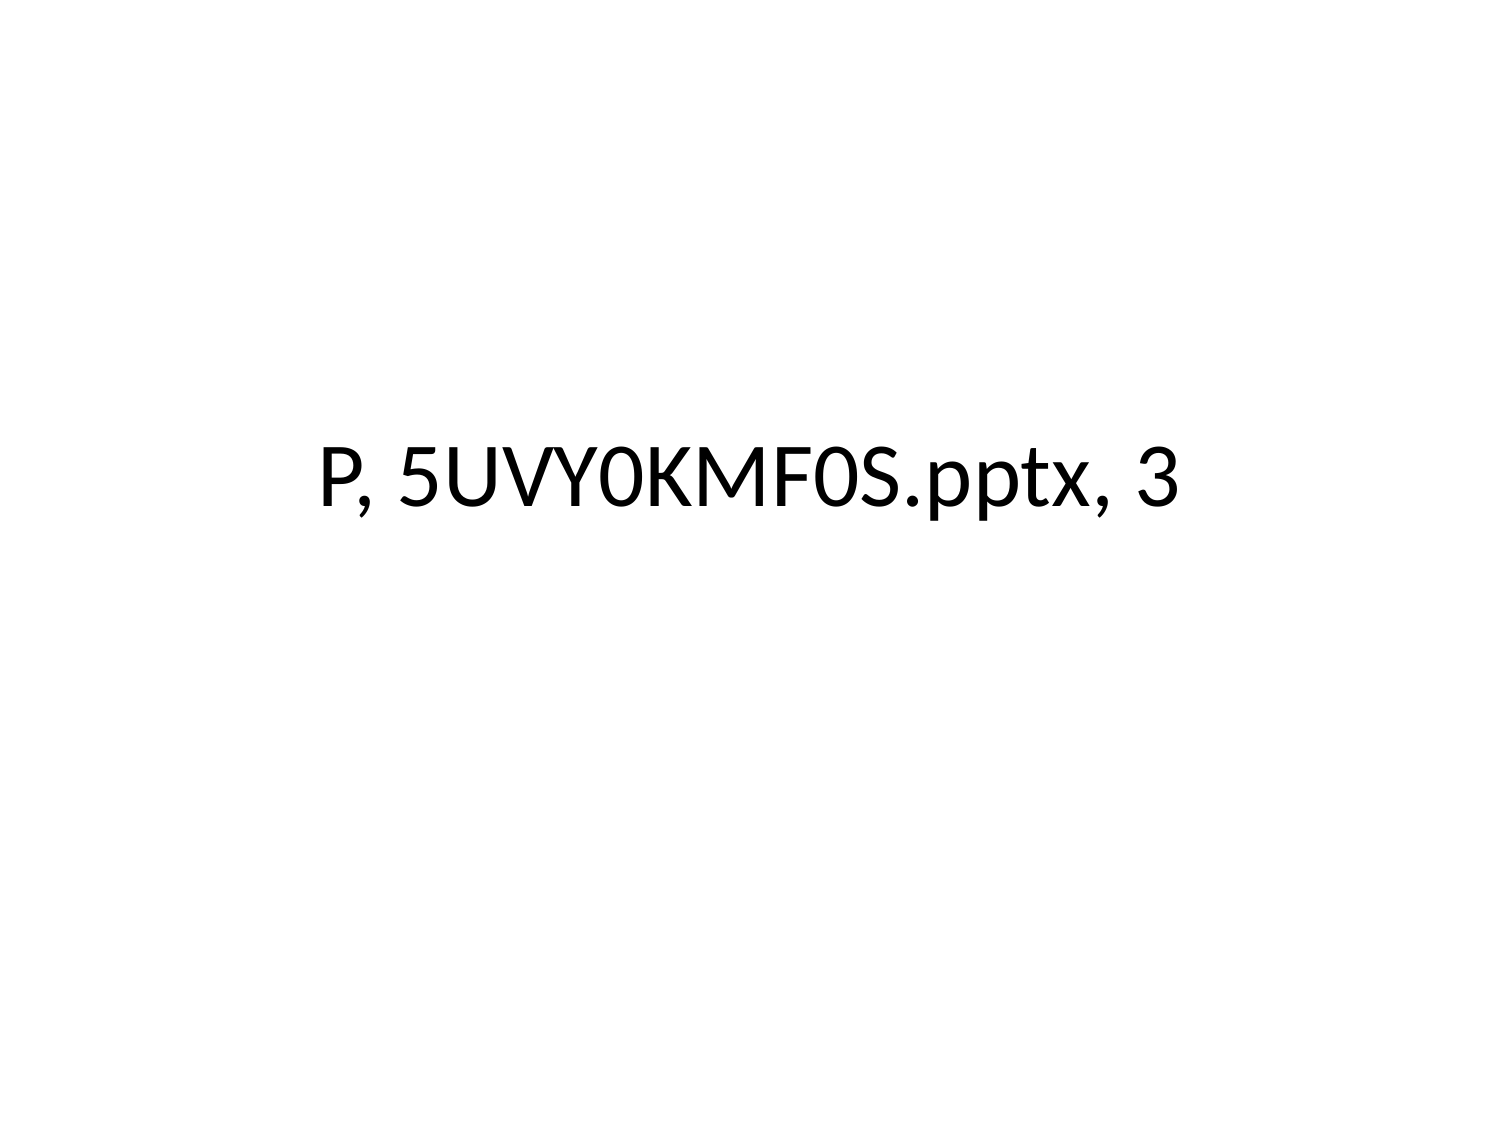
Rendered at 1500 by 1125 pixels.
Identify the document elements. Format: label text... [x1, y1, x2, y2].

title P, 5UVY0KMF0S.pptx, 3 [112, 349, 1388, 591]
